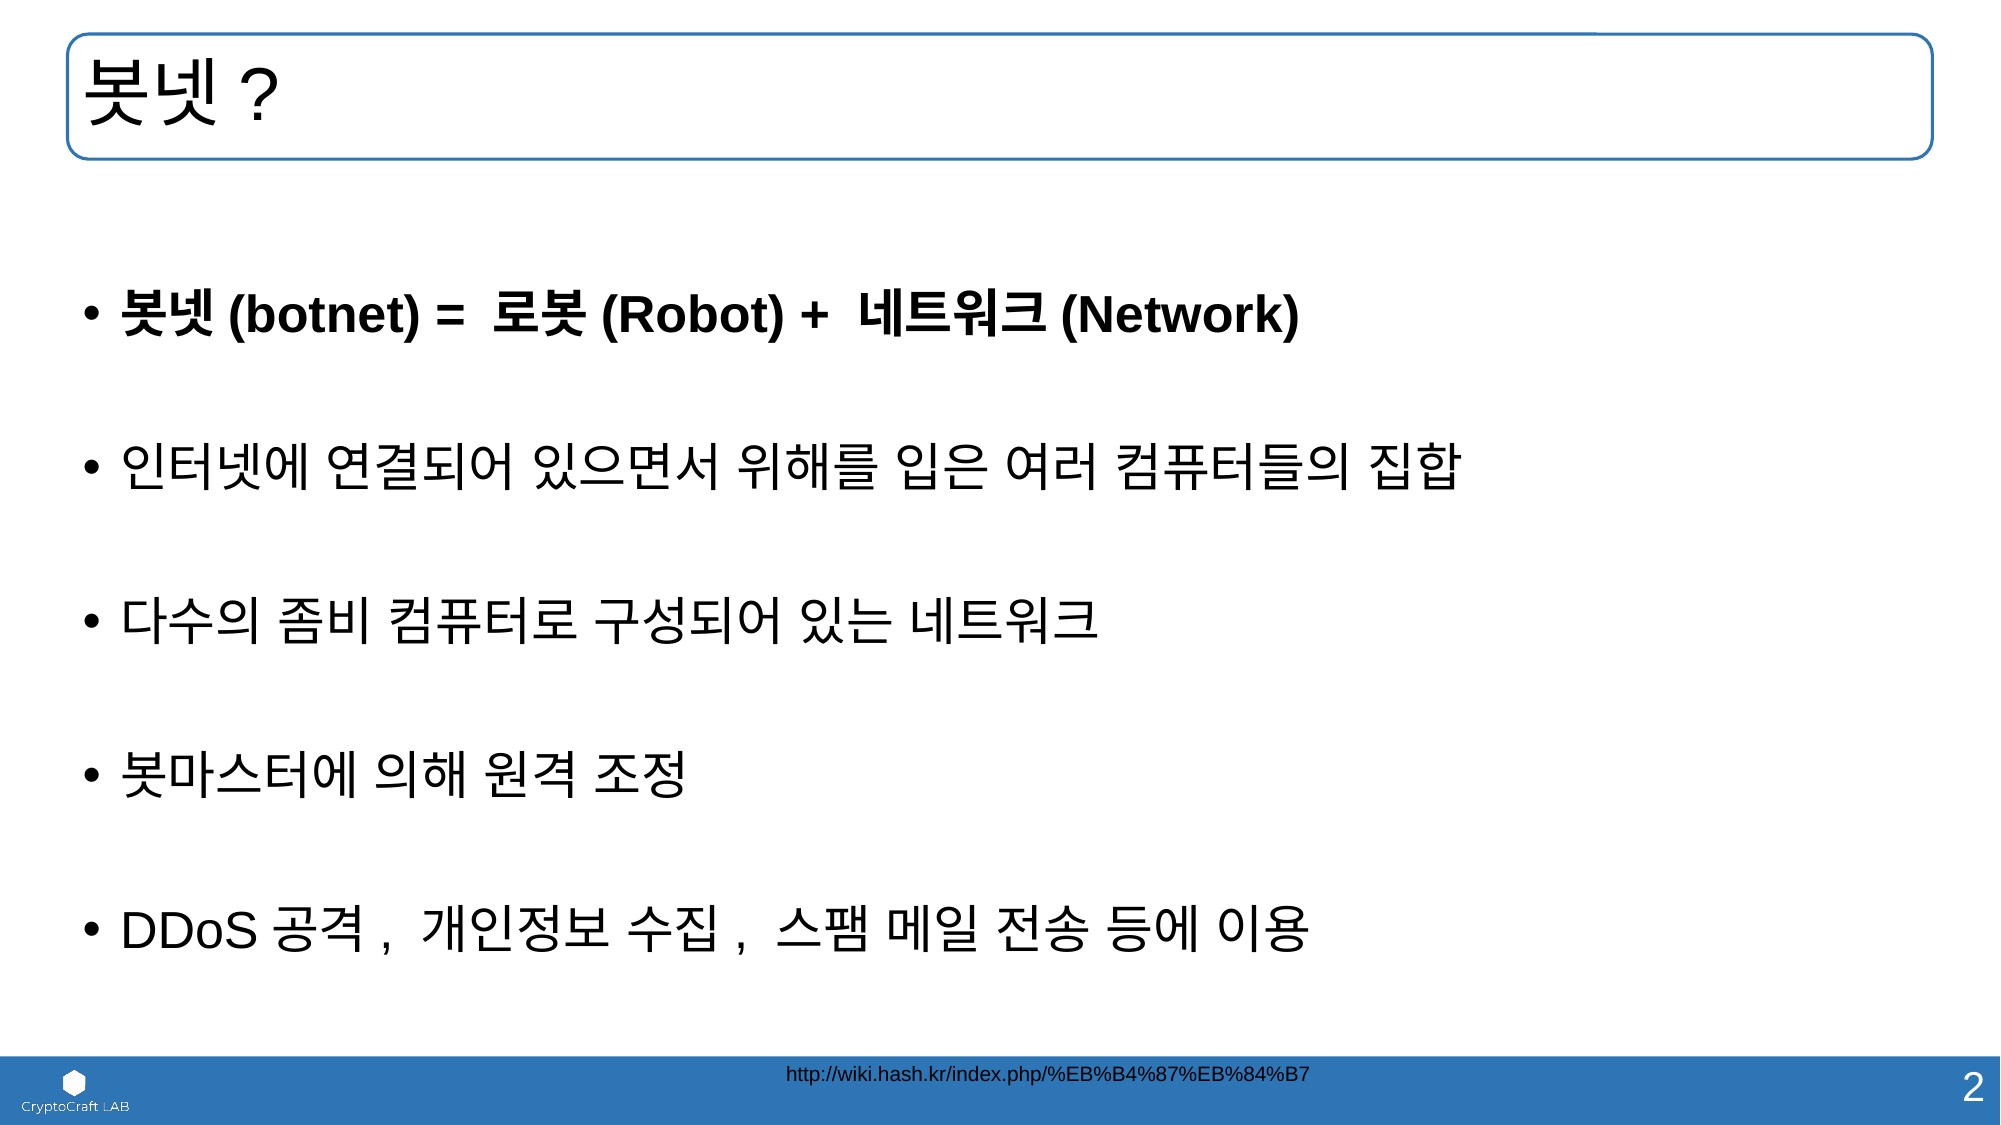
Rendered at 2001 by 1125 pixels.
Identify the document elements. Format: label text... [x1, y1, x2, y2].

picture [13, 1061, 138, 1123]
title 봇넷? [67, 34, 1933, 160]
text_box http://wiki.hash.kr/index.php/%EB%B4%87%EB%84%B7 [771, 1052, 1835, 1093]
list 봇넷(botnet) = 로봇(Robot) + 네트워크(Network) 인터넷에 연결되어 있으면서 위해를 입은 여러 컴퓨터들의 집합 다수의 좀비 컴퓨터로 구성되어 있는 네트워크 봇마스터에 의해 원격 조정 DDoS공격, 개인정보 수집, 스팸 메일 전송 등에 이용 [67, 189, 1933, 1019]
